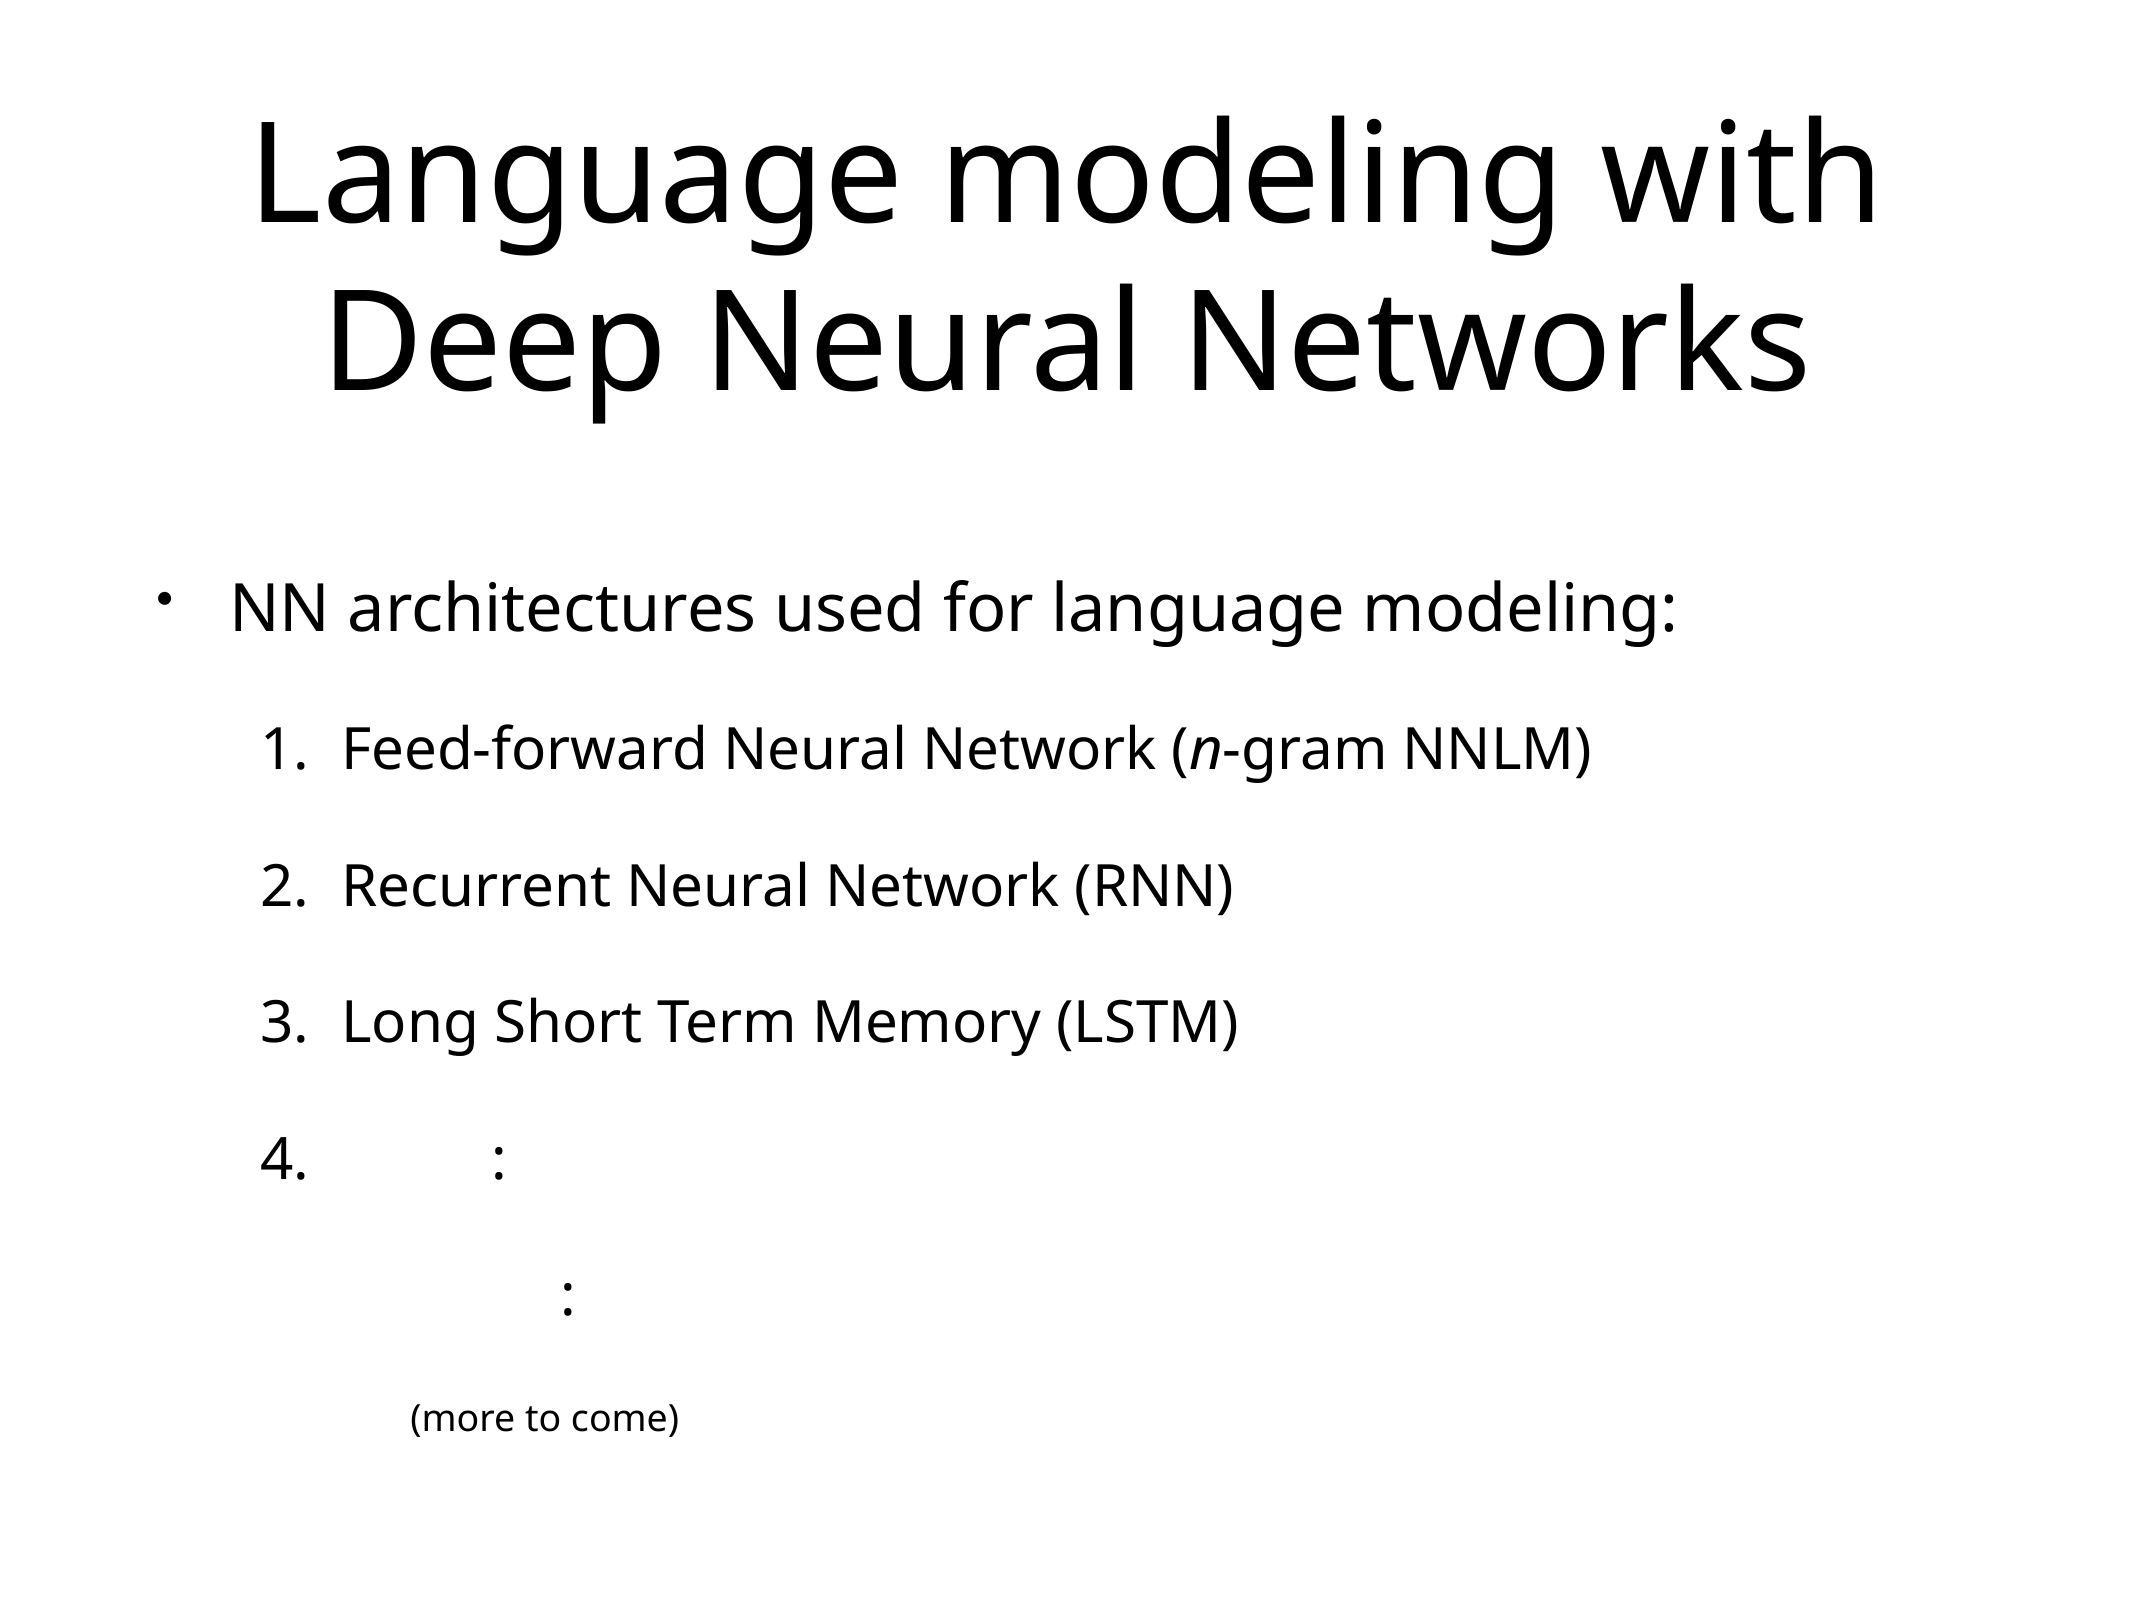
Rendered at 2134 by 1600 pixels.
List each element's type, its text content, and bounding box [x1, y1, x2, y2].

title Language modeling with Deep Neural Networks [155, 72, 1978, 428]
list NN architectures used for language modeling: Feed-forward Neural Network (n-gram NNLM) Recurrent Neural Network (RNN) Long Short Term Memory (LSTM) : : (more to come) [155, 485, 1979, 1519]
